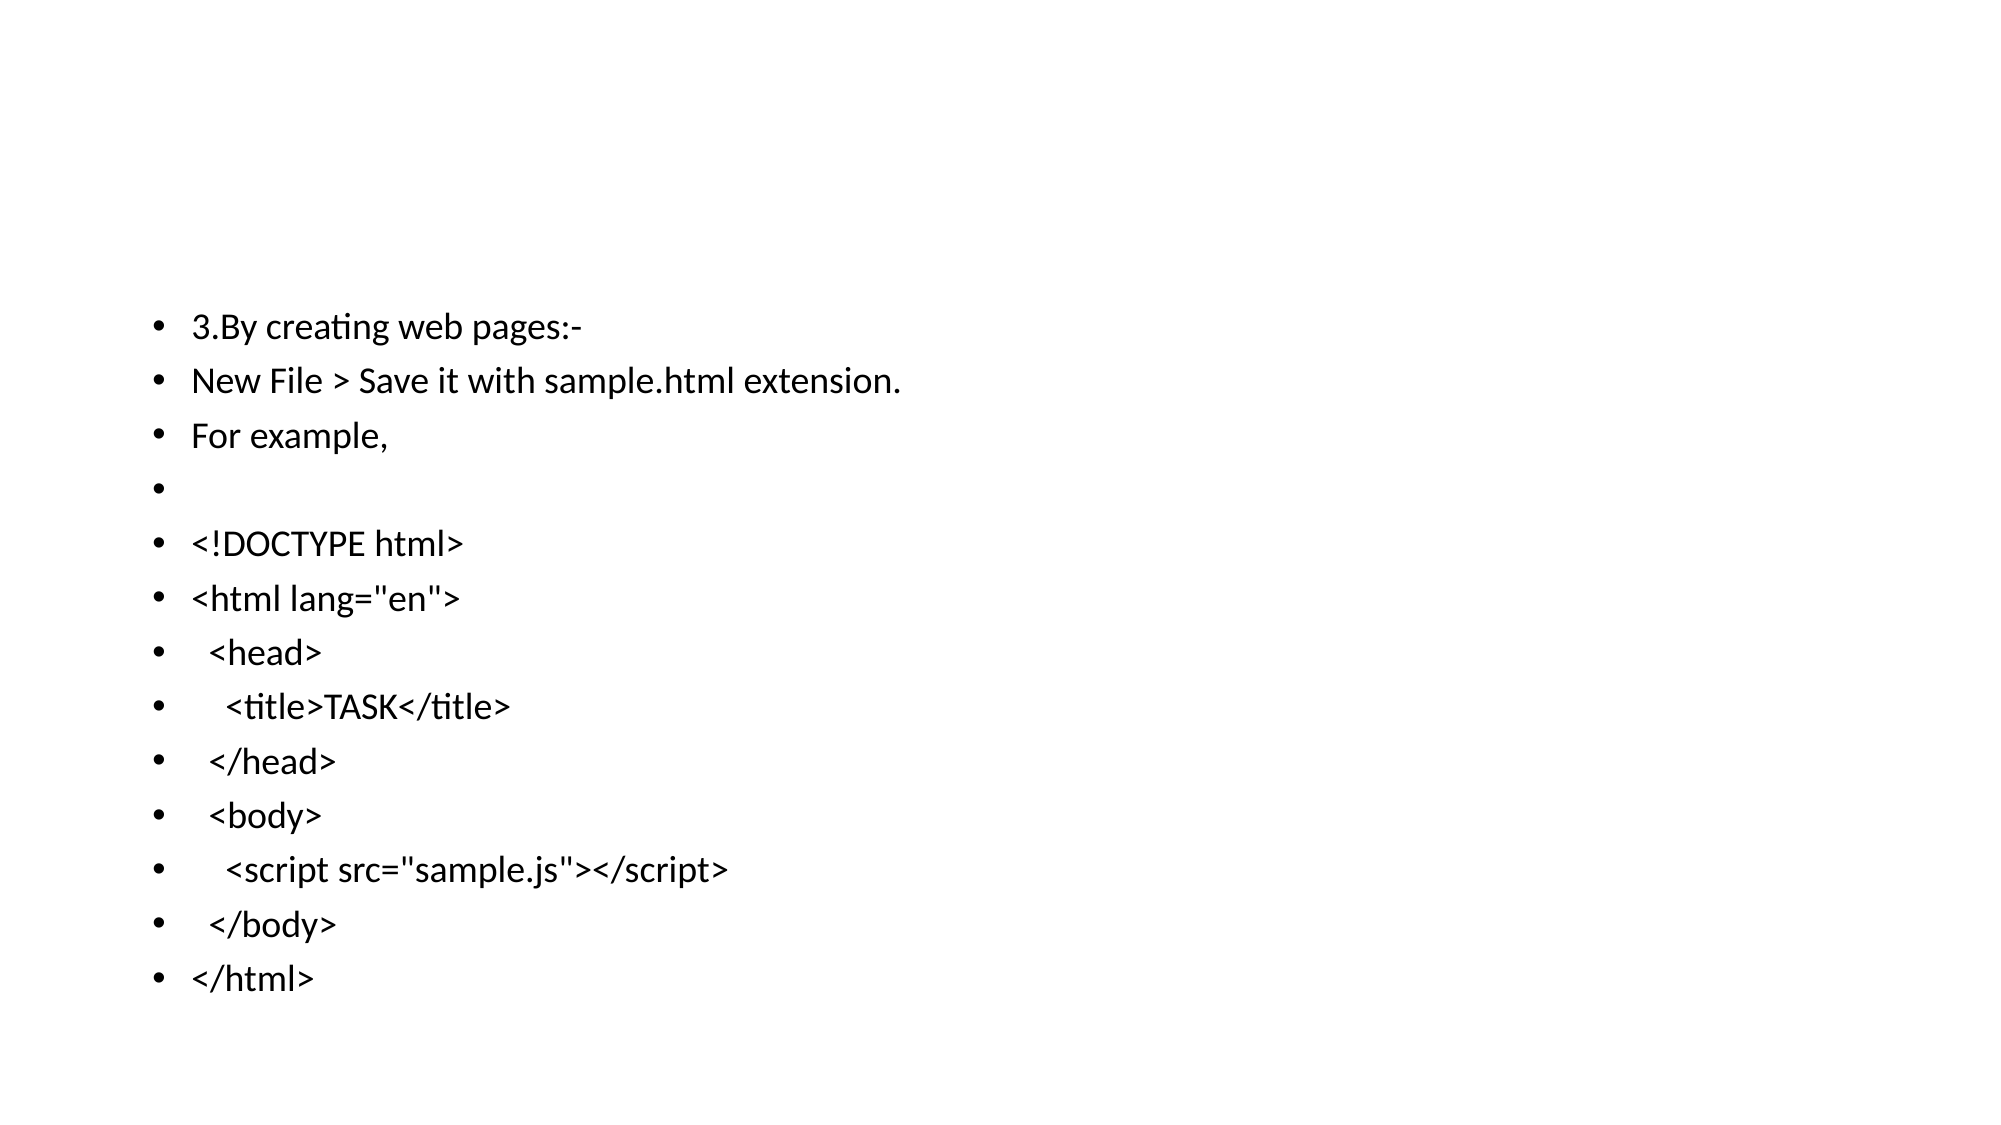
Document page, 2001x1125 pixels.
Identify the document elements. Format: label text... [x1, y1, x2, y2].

list 3.By creating web pages:- New File > Save it with sample.html extension. For example, <!DOCTYPE html> <html lang="en"> <head> <title>TASK</title> </head> <body> <script src="sample.js"></script> </body> </html> [137, 299, 988, 1014]
